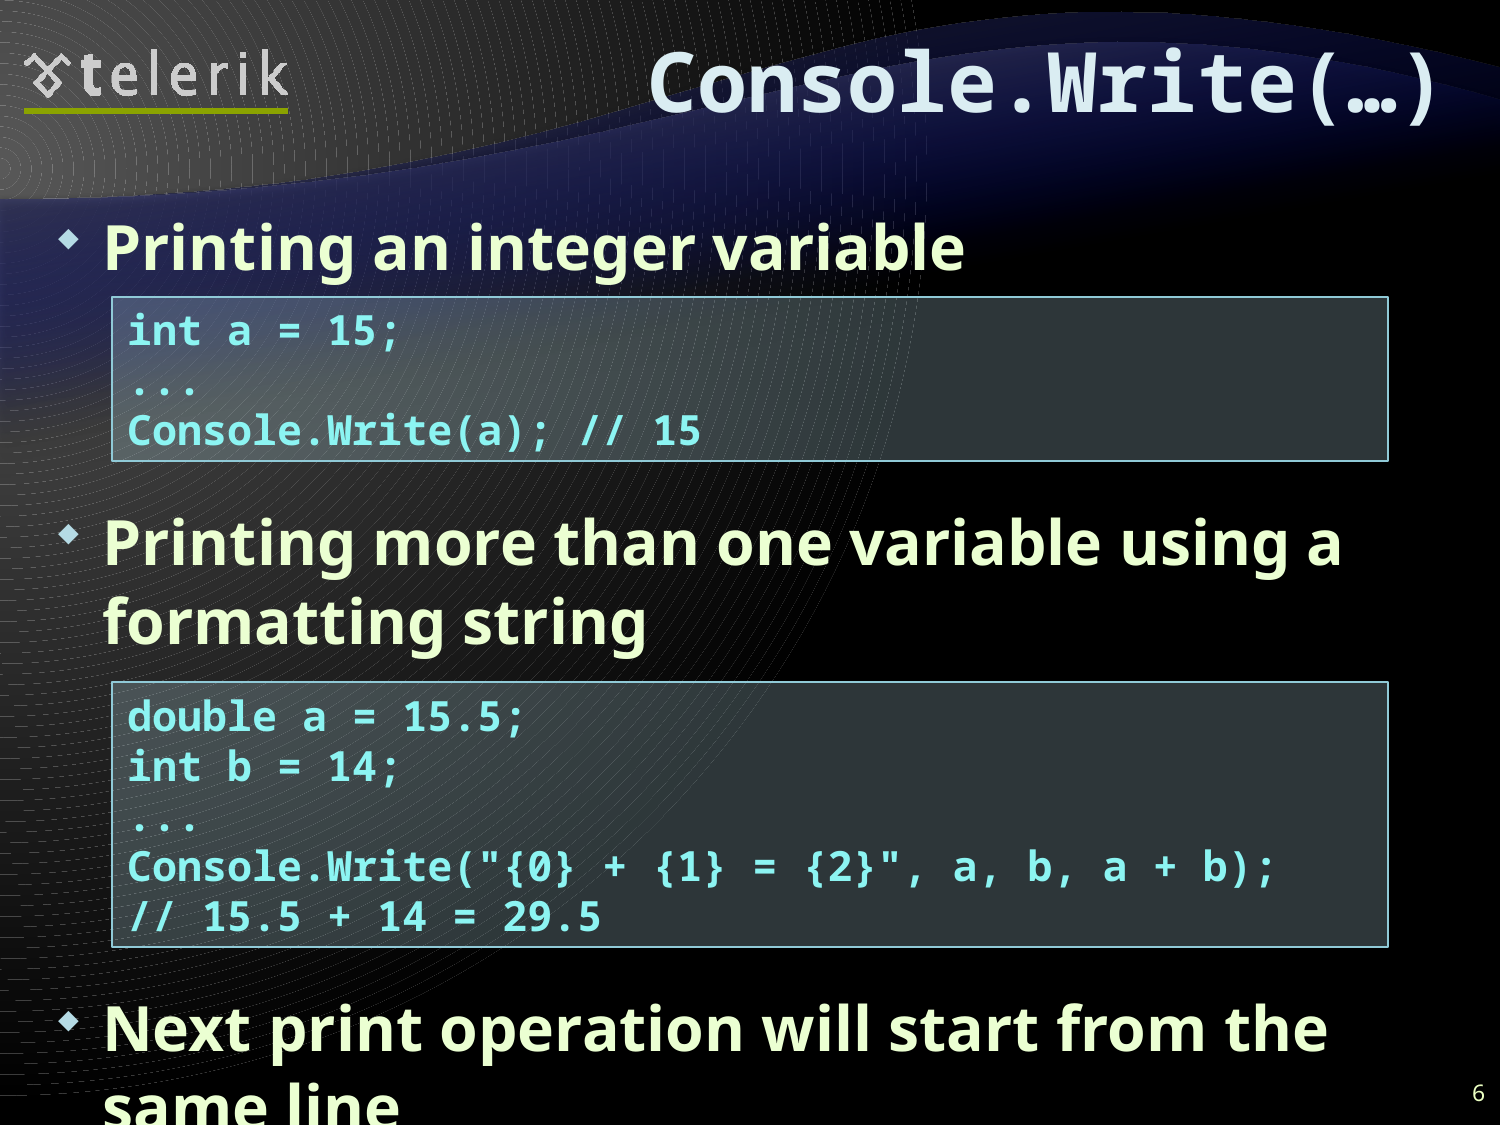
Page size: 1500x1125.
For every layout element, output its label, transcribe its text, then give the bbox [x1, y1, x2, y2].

list Printing more than one variable using a formatting string [41, 491, 1435, 657]
text_box Printing an integer variable [41, 196, 1435, 279]
text_box Next print operation will start from the same line [41, 977, 1435, 1088]
text_box int a = 15; ... Console.Write(a); // 15 [112, 296, 1388, 462]
slide_number 6 [1425, 1074, 1500, 1113]
picture [24, 49, 288, 114]
text_box double a = 15.5; int b = 14; ... Console.Write("{0} + {1} = {2}", a, b, a + b); // 15.5 + 14 = 29.5 [112, 682, 1388, 948]
title Console.Write(…) [300, 12, 1463, 163]
